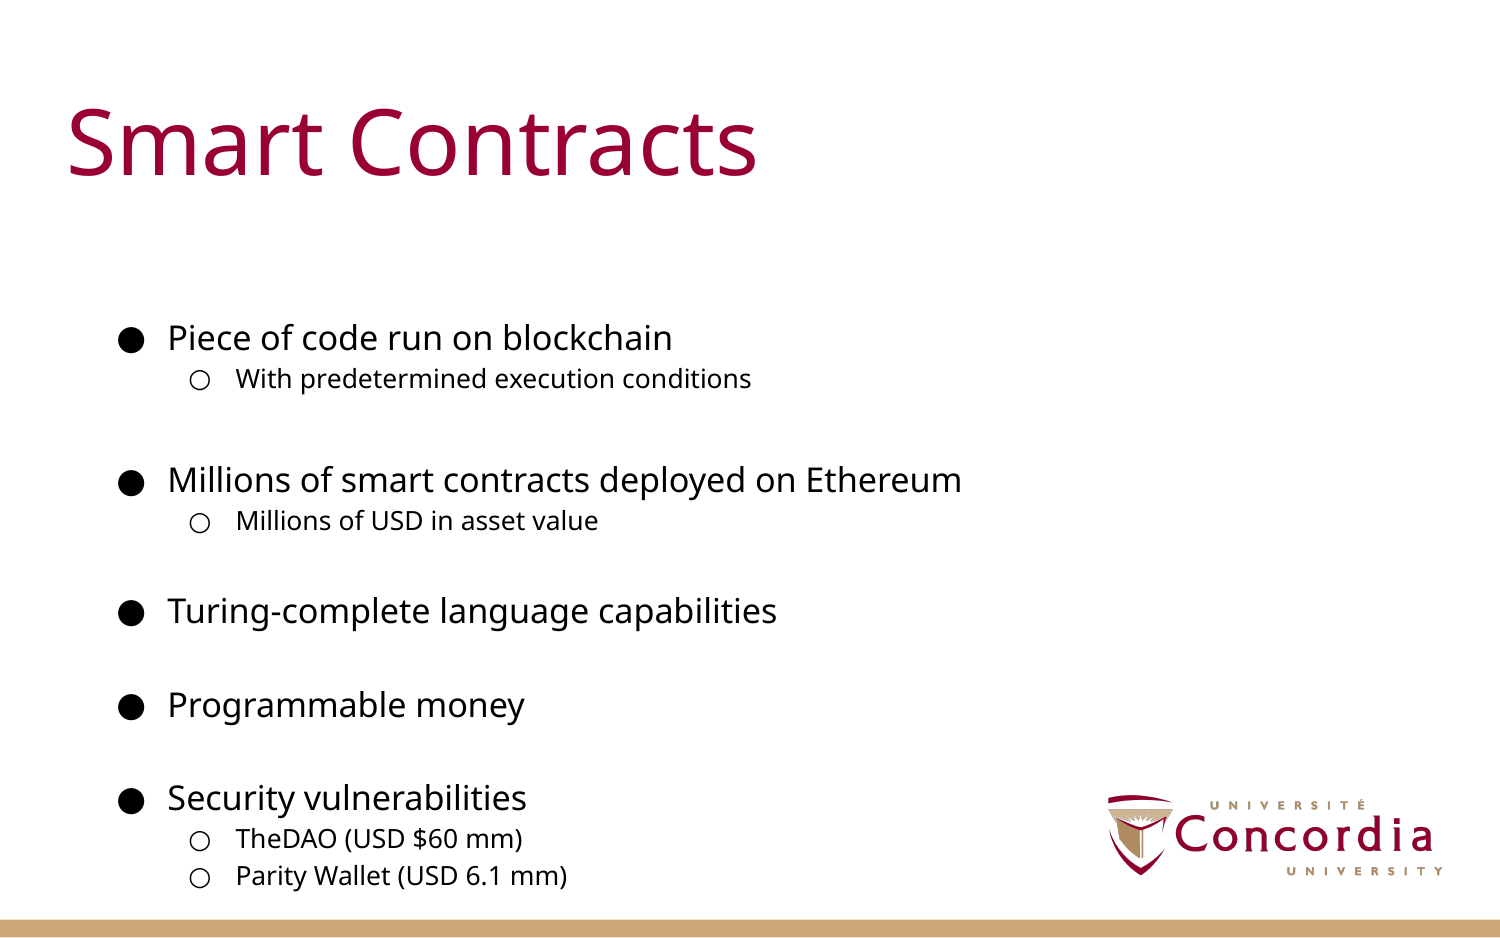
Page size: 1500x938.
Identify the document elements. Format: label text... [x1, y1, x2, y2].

picture [1108, 795, 1464, 878]
title Smart Contracts [51, 57, 1449, 210]
list Piece of code run on blockchain With predetermined execution conditions Millions of smart contracts deployed on Ethereum Millions of USD in asset value Turing-complete language capabilities Programmable money Security vulnerabilities TheDAO (USD $60 mm) Parity Wallet (USD 6.1 mm) [84, 294, 1235, 907]
